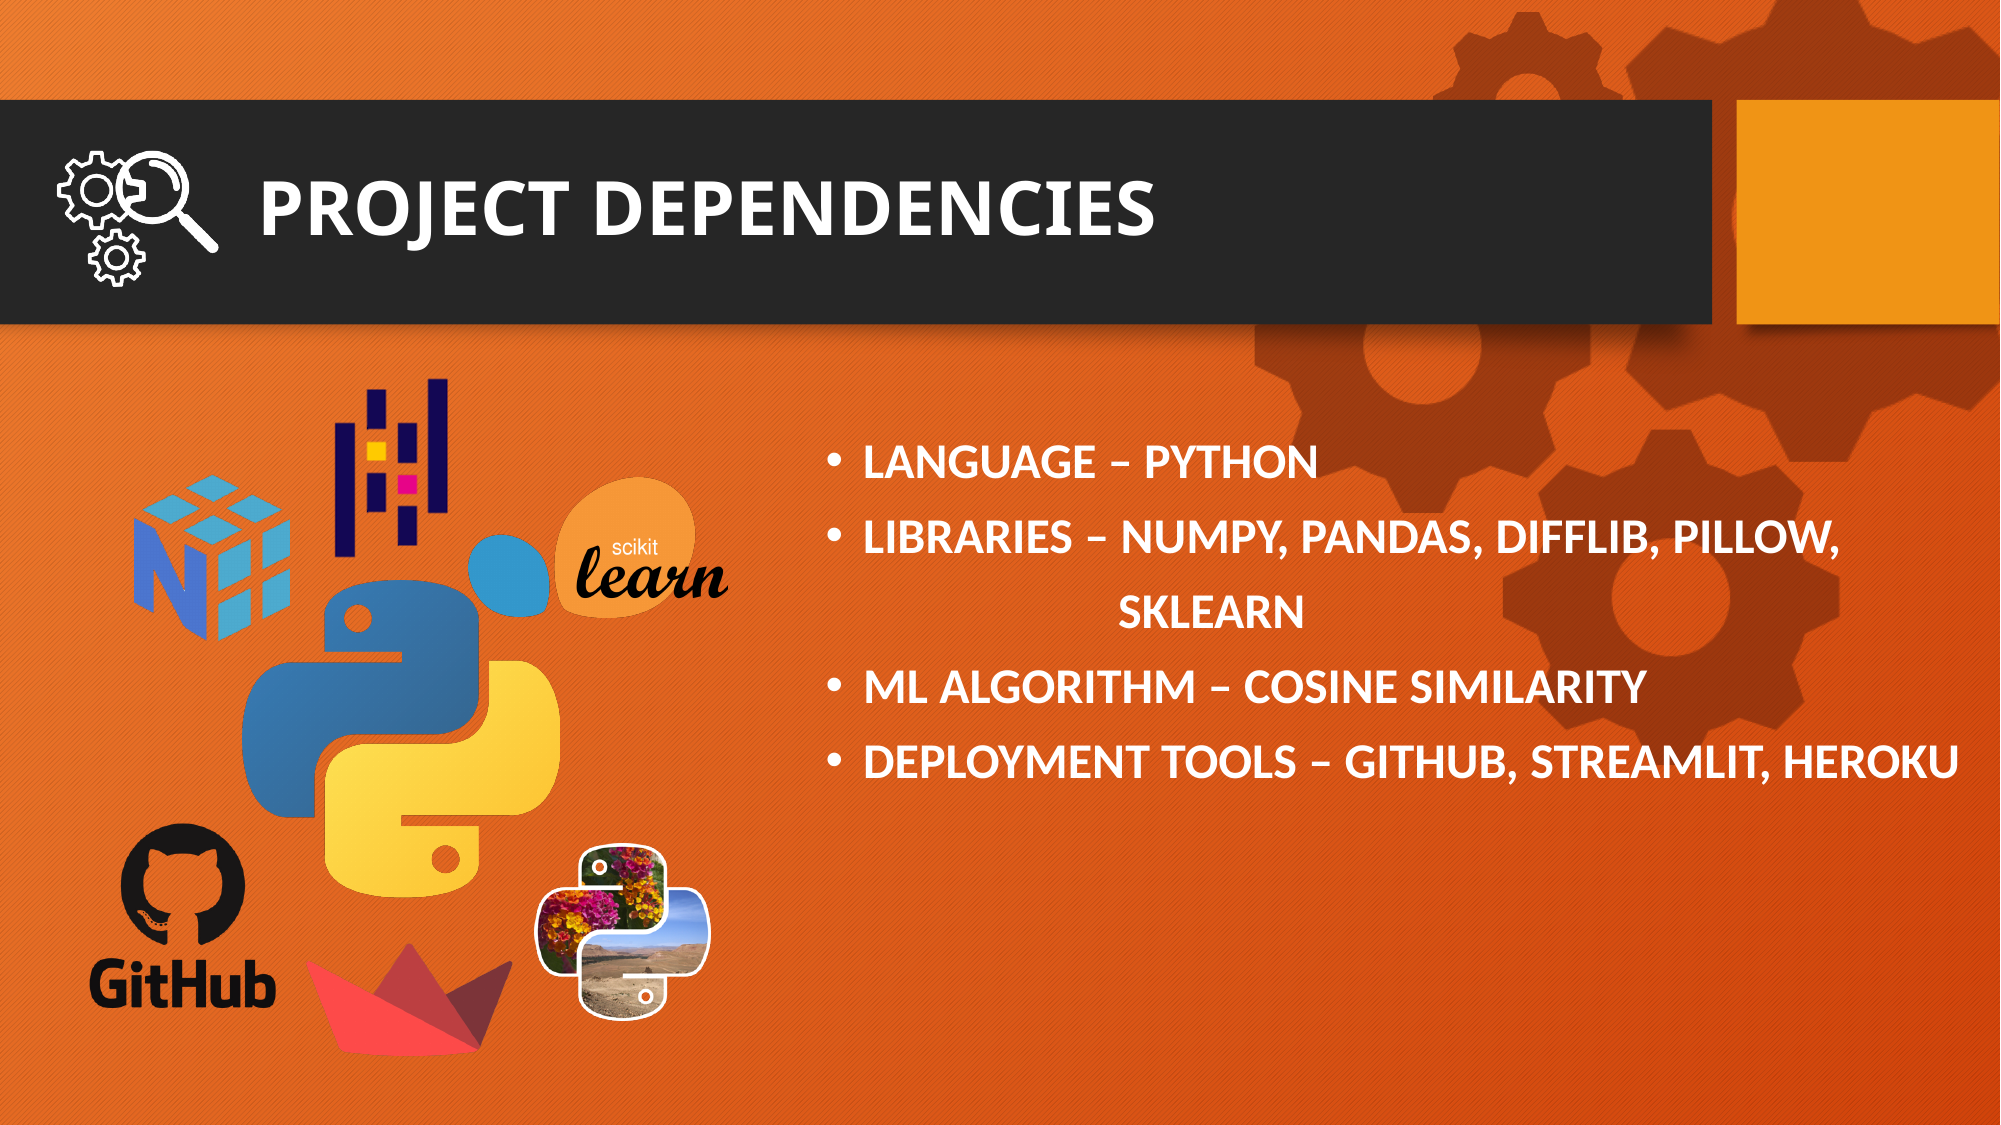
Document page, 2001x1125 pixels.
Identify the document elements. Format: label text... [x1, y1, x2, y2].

picture [0, 100, 2000, 1108]
text_box LANGUAGE – PYTHON LIBRARIES – NUMPY, PANDAS, DIFFLIB, PILLOW, SKLEARN ML ALGORITHM – COSINE SIMILARITY DEPLOYMENT TOOLS – GITHUB, STREAMLIT, HEROKU [810, 428, 2000, 908]
picture [1394, 0, 2000, 122]
title PROJECT DEPENDENCIES [256, 122, 1820, 301]
